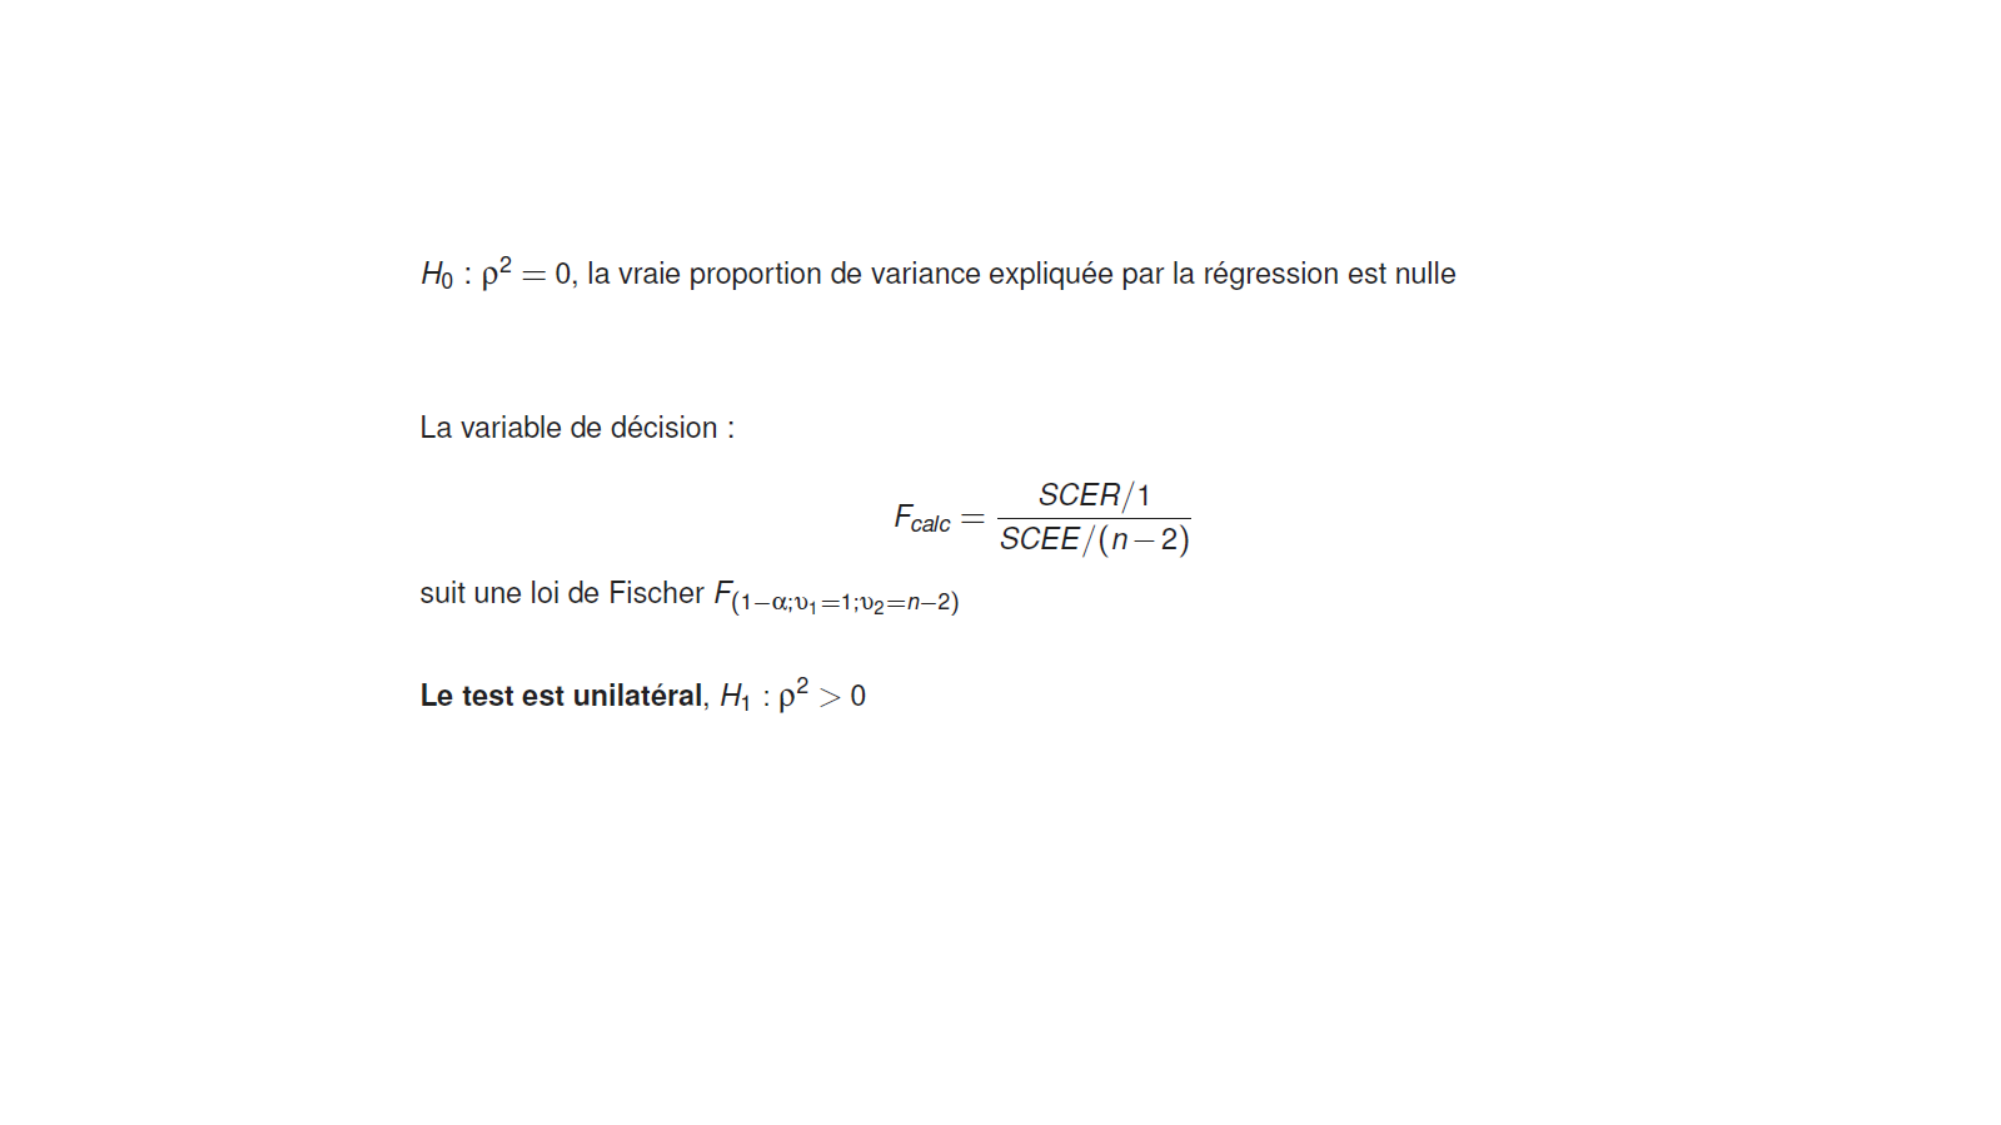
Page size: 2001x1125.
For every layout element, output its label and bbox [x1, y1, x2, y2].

picture [352, 250, 1648, 875]
